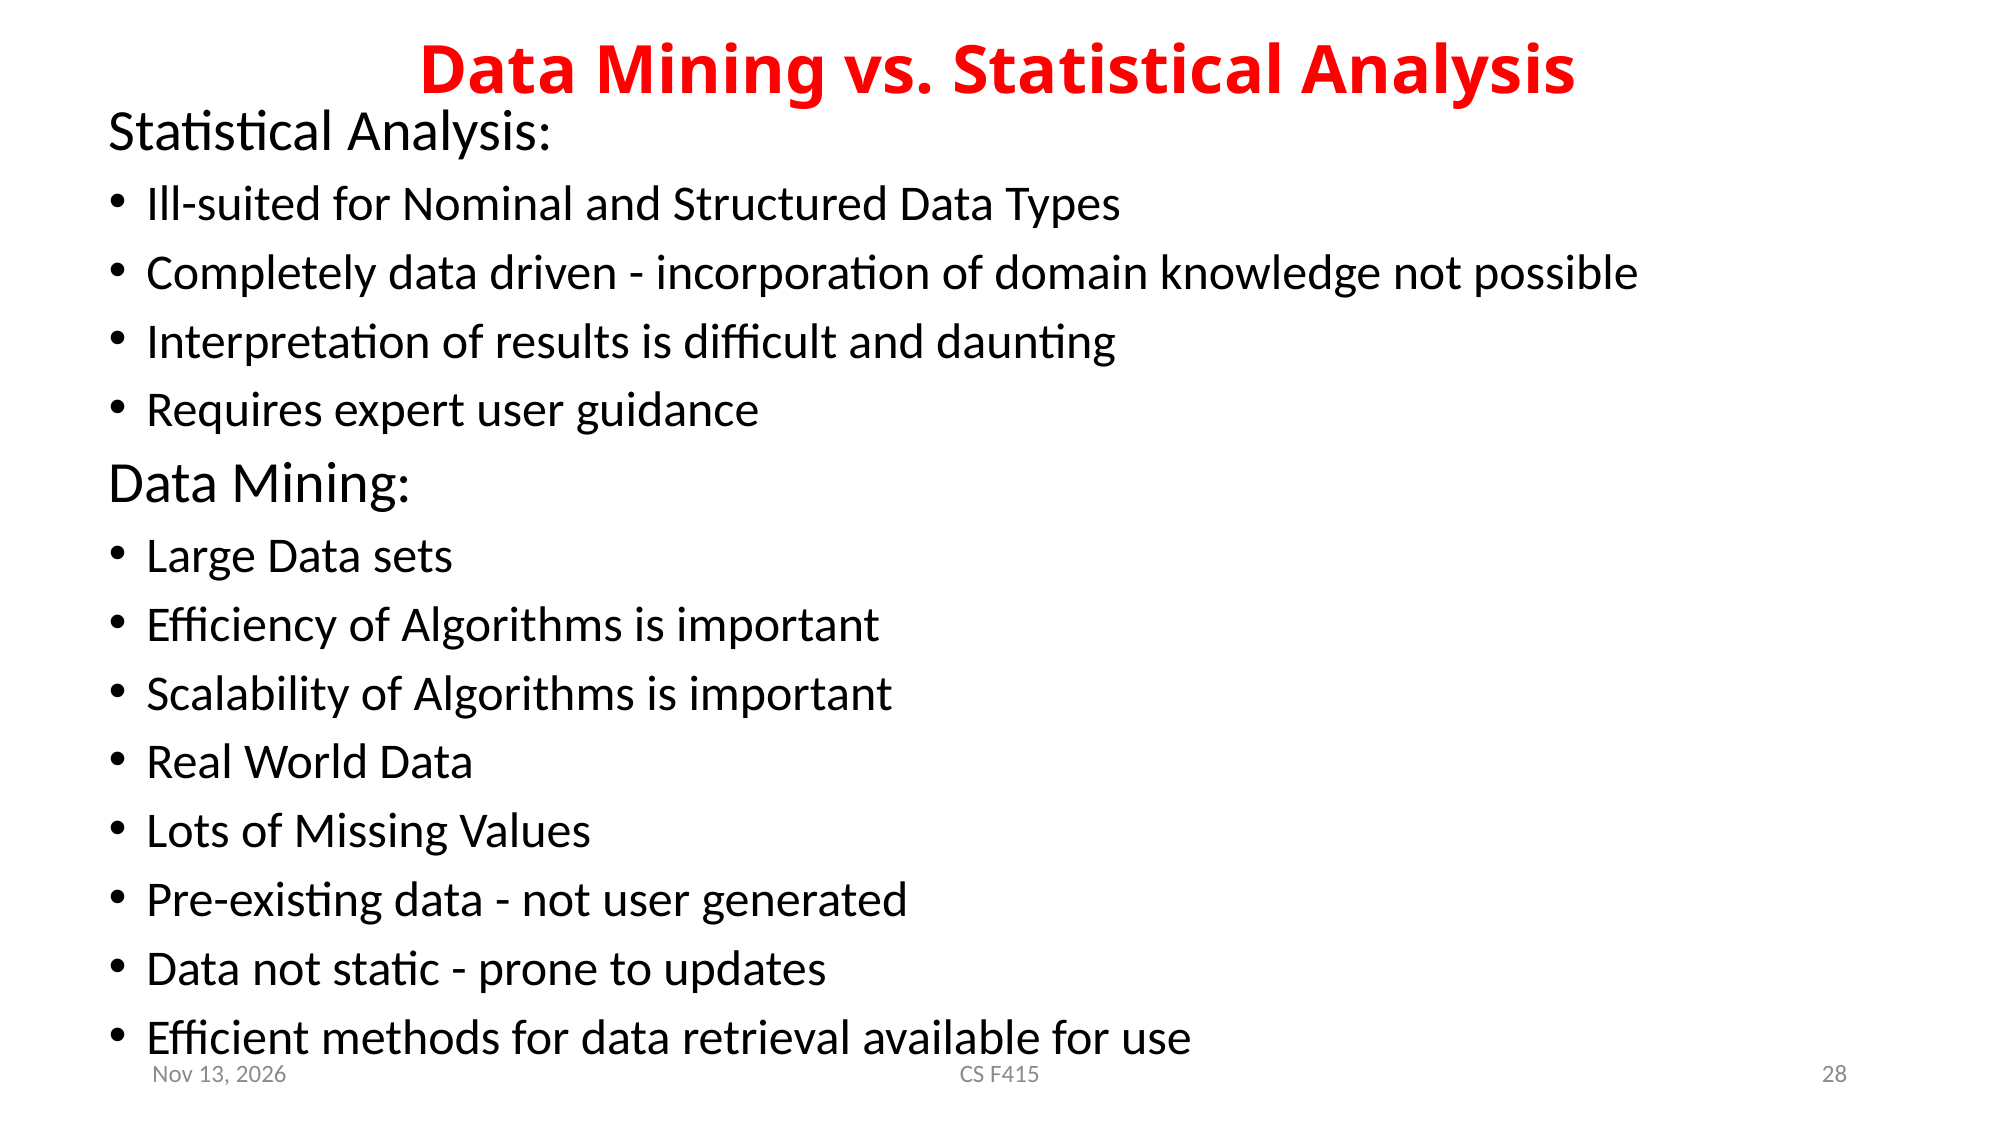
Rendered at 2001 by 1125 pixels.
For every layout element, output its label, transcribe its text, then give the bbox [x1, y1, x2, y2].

slide_number 28 [1412, 1042, 1863, 1103]
list Statistical Analysis: Ill-suited for Nominal and Structured Data Types Completely data driven - incorporation of domain knowledge not possible Interpretation of results is difficult and daunting Requires expert user guidance Data Mining: Large Data sets Efficiency of Algorithms is important Scalability of Algorithms is important Real World Data Lots of Missing Values Pre-existing data - not user generated Data not static - prone to updates Efficient methods for data retrieval available for use [93, 97, 1765, 1040]
footer CS F415 [662, 1042, 1338, 1103]
title Data Mining vs. Statistical Analysis [135, 22, 1861, 121]
slide_number 25-Jan-19 [137, 1042, 588, 1103]
